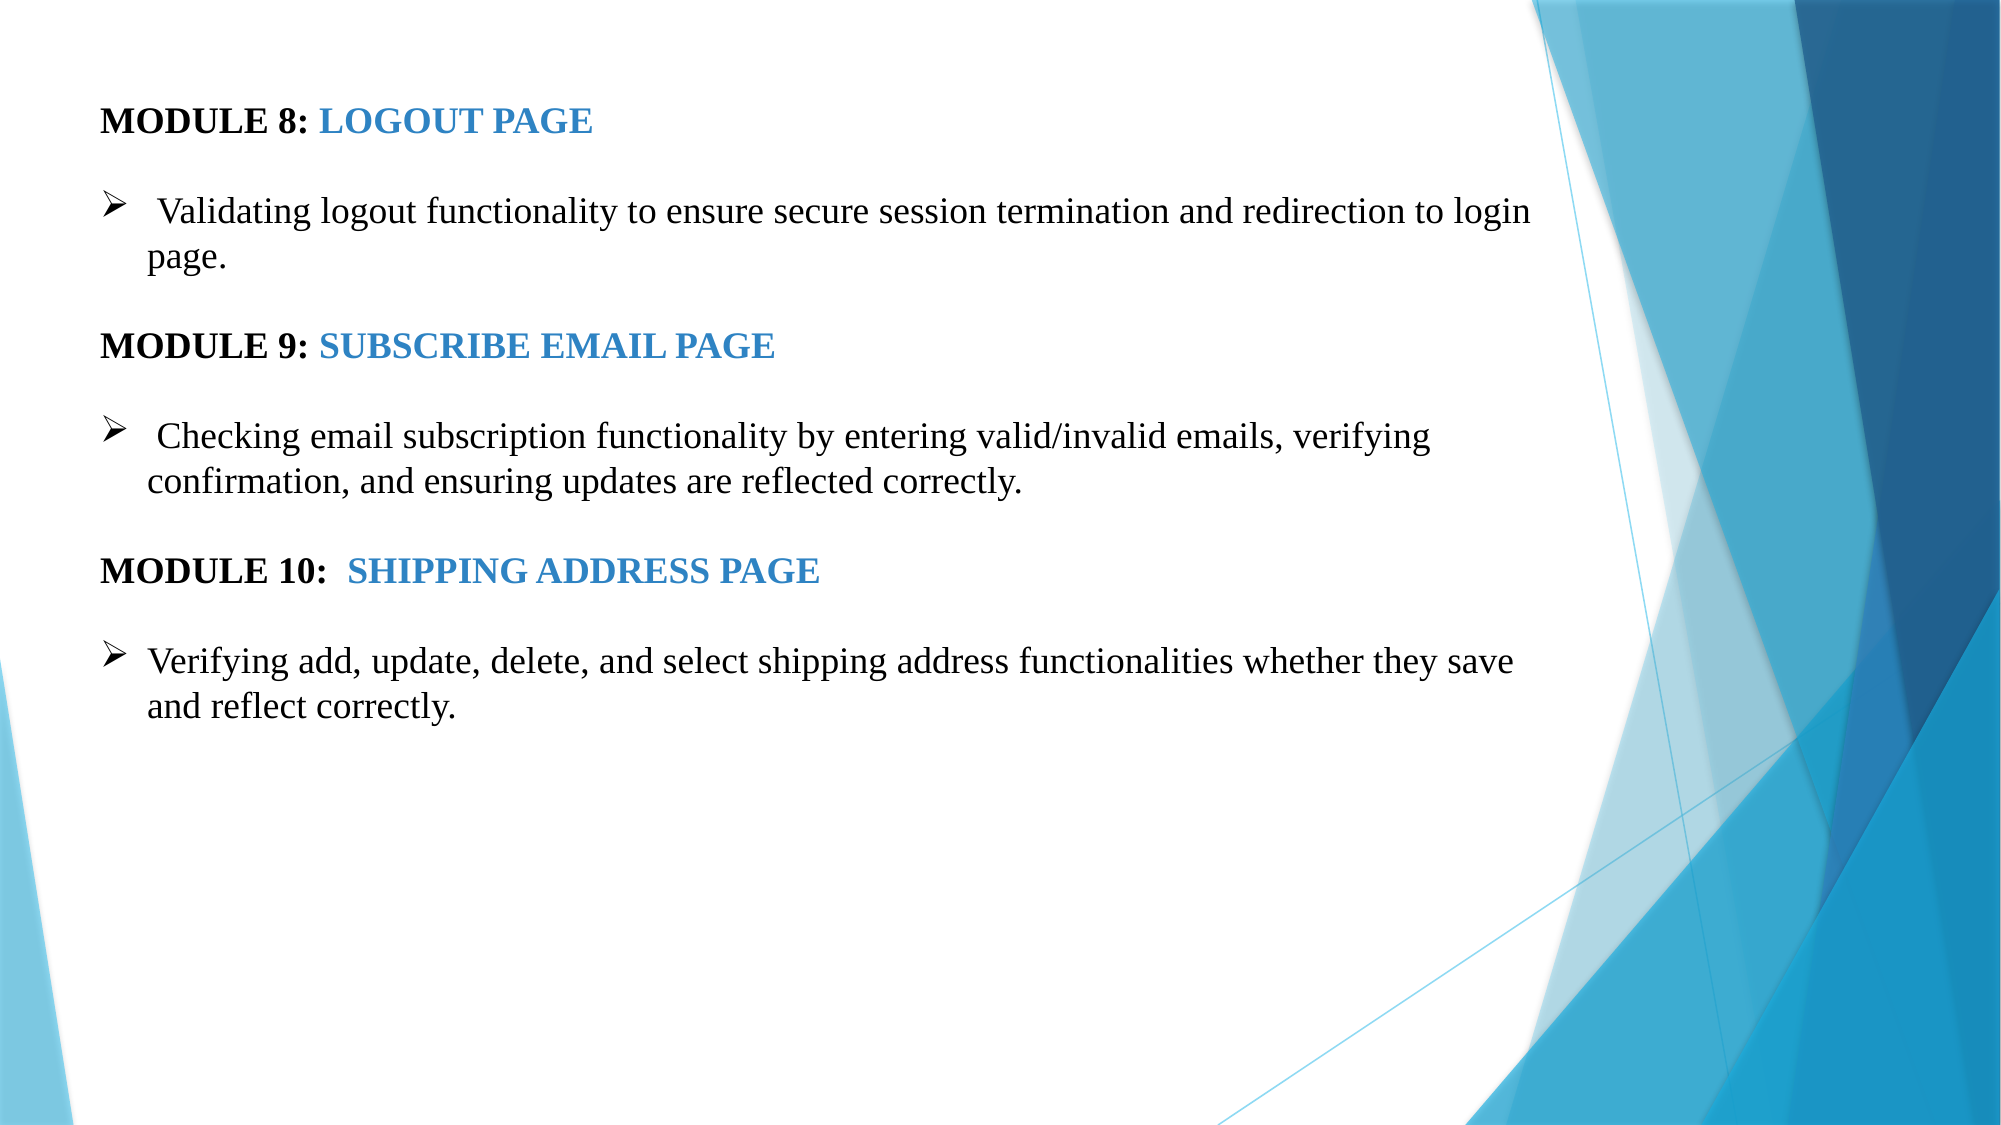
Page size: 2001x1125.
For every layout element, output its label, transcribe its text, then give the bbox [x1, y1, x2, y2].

text_box MODULE 8: LOGOUT PAGE Validating logout functionality to ensure secure session termination and redirection to login page. MODULE 9: SUBSCRIBE EMAIL PAGE Checking email subscription functionality by entering valid/invalid emails, verifying confirmation, and ensuring updates are reflected correctly. MODULE 10: SHIPPING ADDRESS PAGE Verifying add, update, delete, and select shipping address functionalities whether they save and reflect correctly. [85, 88, 1573, 734]
